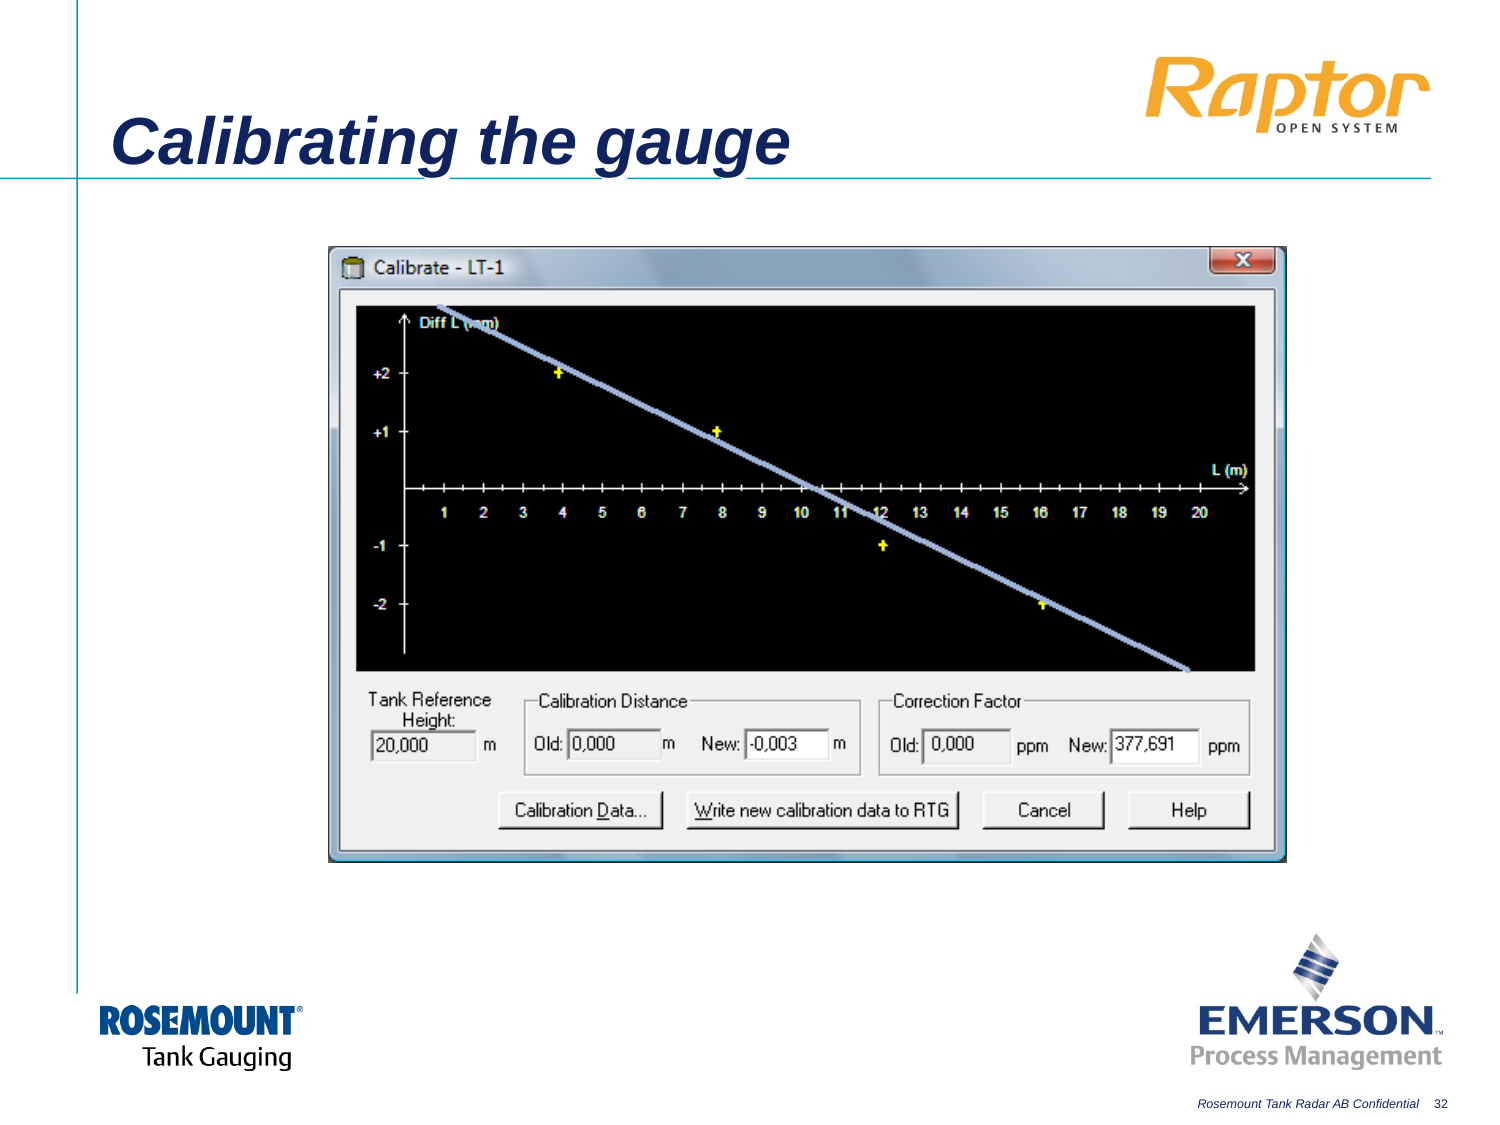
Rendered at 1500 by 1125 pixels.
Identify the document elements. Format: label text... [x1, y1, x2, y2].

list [327, 245, 1287, 864]
title Calibrating the gauge [95, 66, 1342, 186]
picture [1173, 905, 1461, 1098]
picture [1139, 54, 1436, 135]
picture [100, 1005, 303, 1071]
slide_number 32 [1412, 1095, 1449, 1109]
